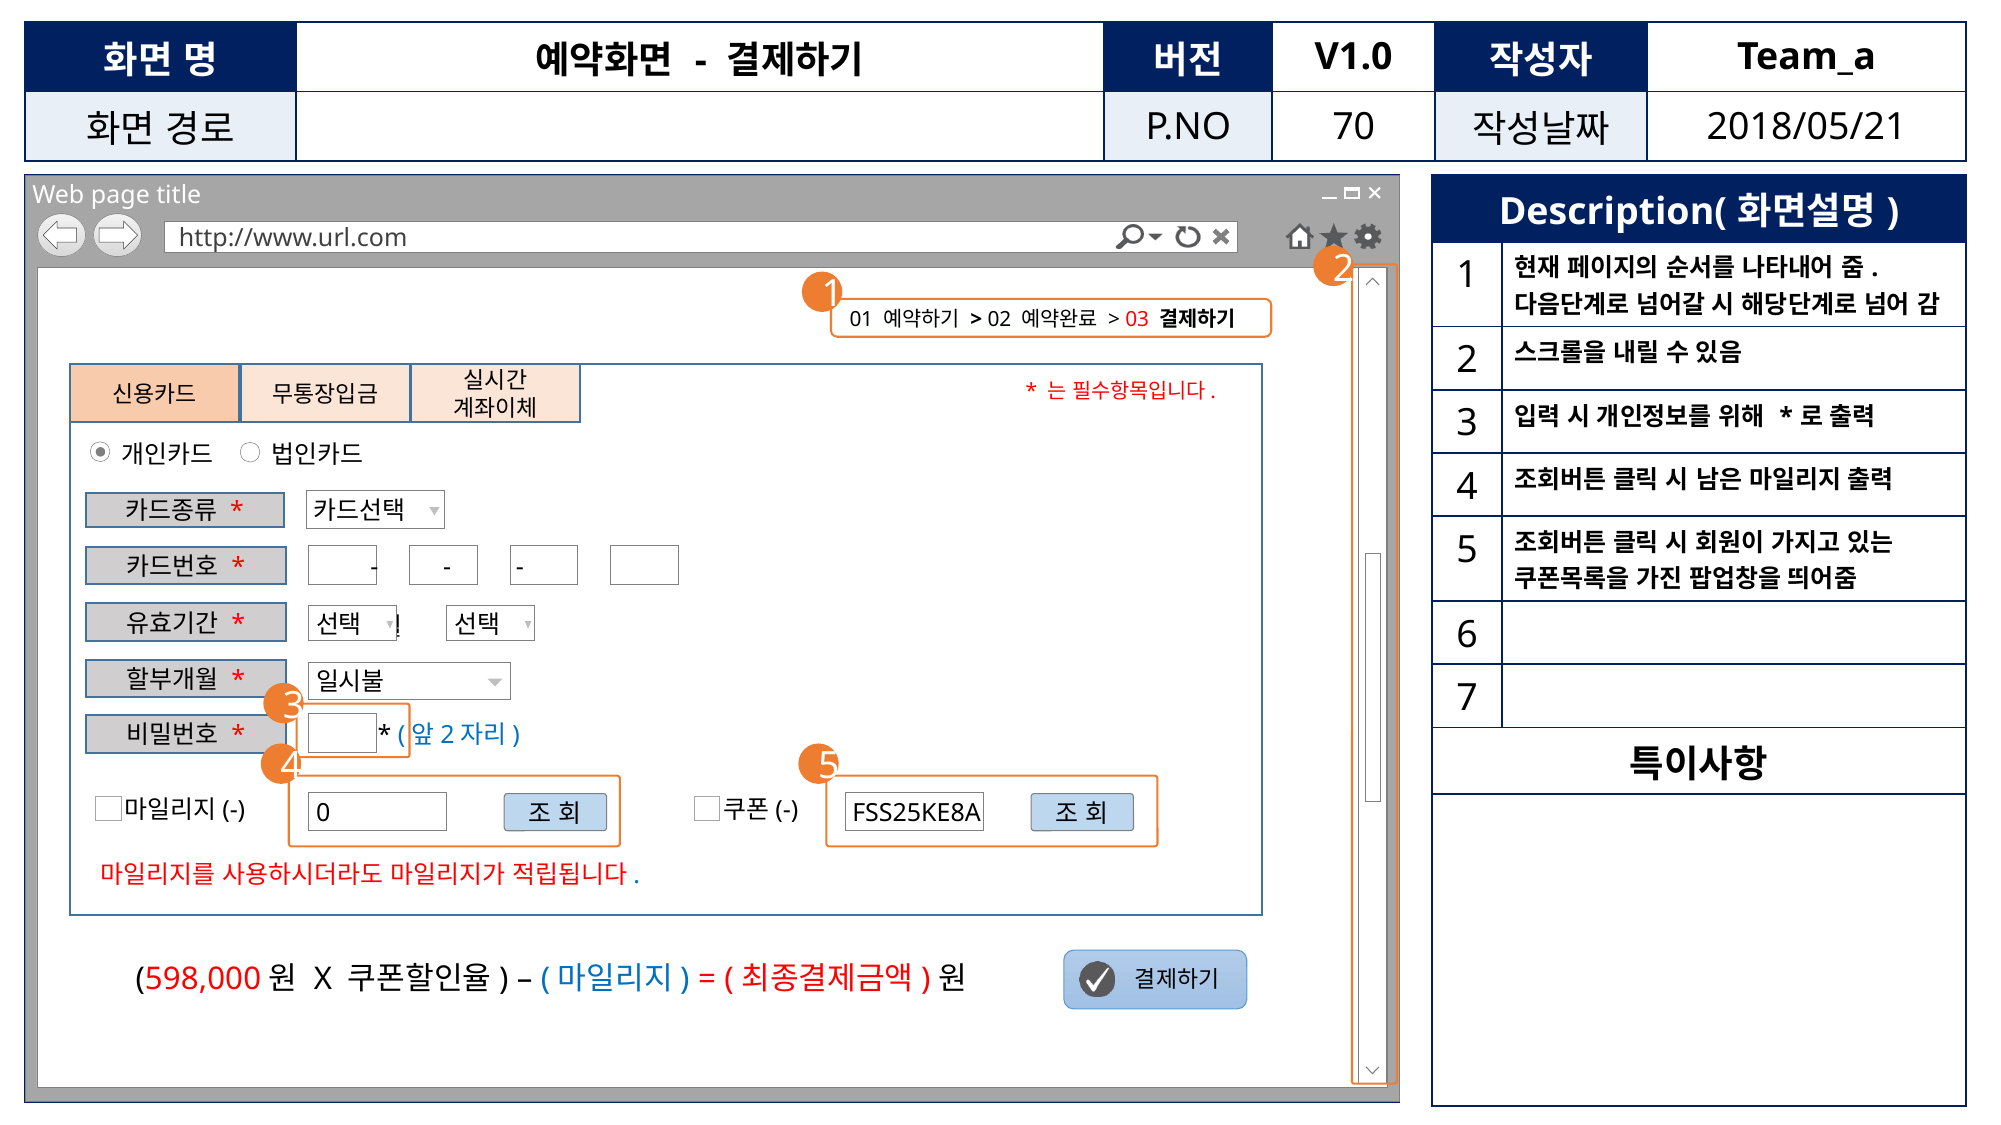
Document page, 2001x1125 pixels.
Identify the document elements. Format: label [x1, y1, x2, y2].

table_cell [297, 92, 1103, 160]
table_cell [26, 92, 295, 160]
table_cell [1433, 795, 1965, 1105]
table_cell [1436, 92, 1646, 160]
table_cell [1503, 517, 1965, 600]
table_cell [1273, 92, 1434, 160]
table_cell [1433, 728, 1965, 793]
table_cell [1503, 327, 1965, 389]
table_header [26, 23, 295, 91]
table_header [1273, 23, 1434, 91]
table_header [1648, 23, 1965, 91]
table_cell [1503, 391, 1965, 452]
table_header [297, 23, 1103, 91]
table_cell [1433, 391, 1501, 452]
table_cell [1433, 665, 1501, 727]
table_cell [1503, 454, 1965, 515]
table_cell [1433, 327, 1501, 389]
table_cell [1433, 517, 1501, 600]
table_cell [1503, 243, 1965, 326]
text_box [24, 174, 1400, 1103]
table_header [1433, 176, 1965, 241]
table_header [1105, 23, 1271, 91]
table_cell [1105, 92, 1271, 160]
table_cell [1503, 665, 1965, 727]
table_cell [1433, 243, 1501, 326]
table_cell [1433, 454, 1501, 515]
table_cell [1433, 602, 1501, 663]
table_cell [1503, 602, 1965, 663]
table_header [1436, 23, 1646, 91]
table_cell [1648, 92, 1965, 160]
